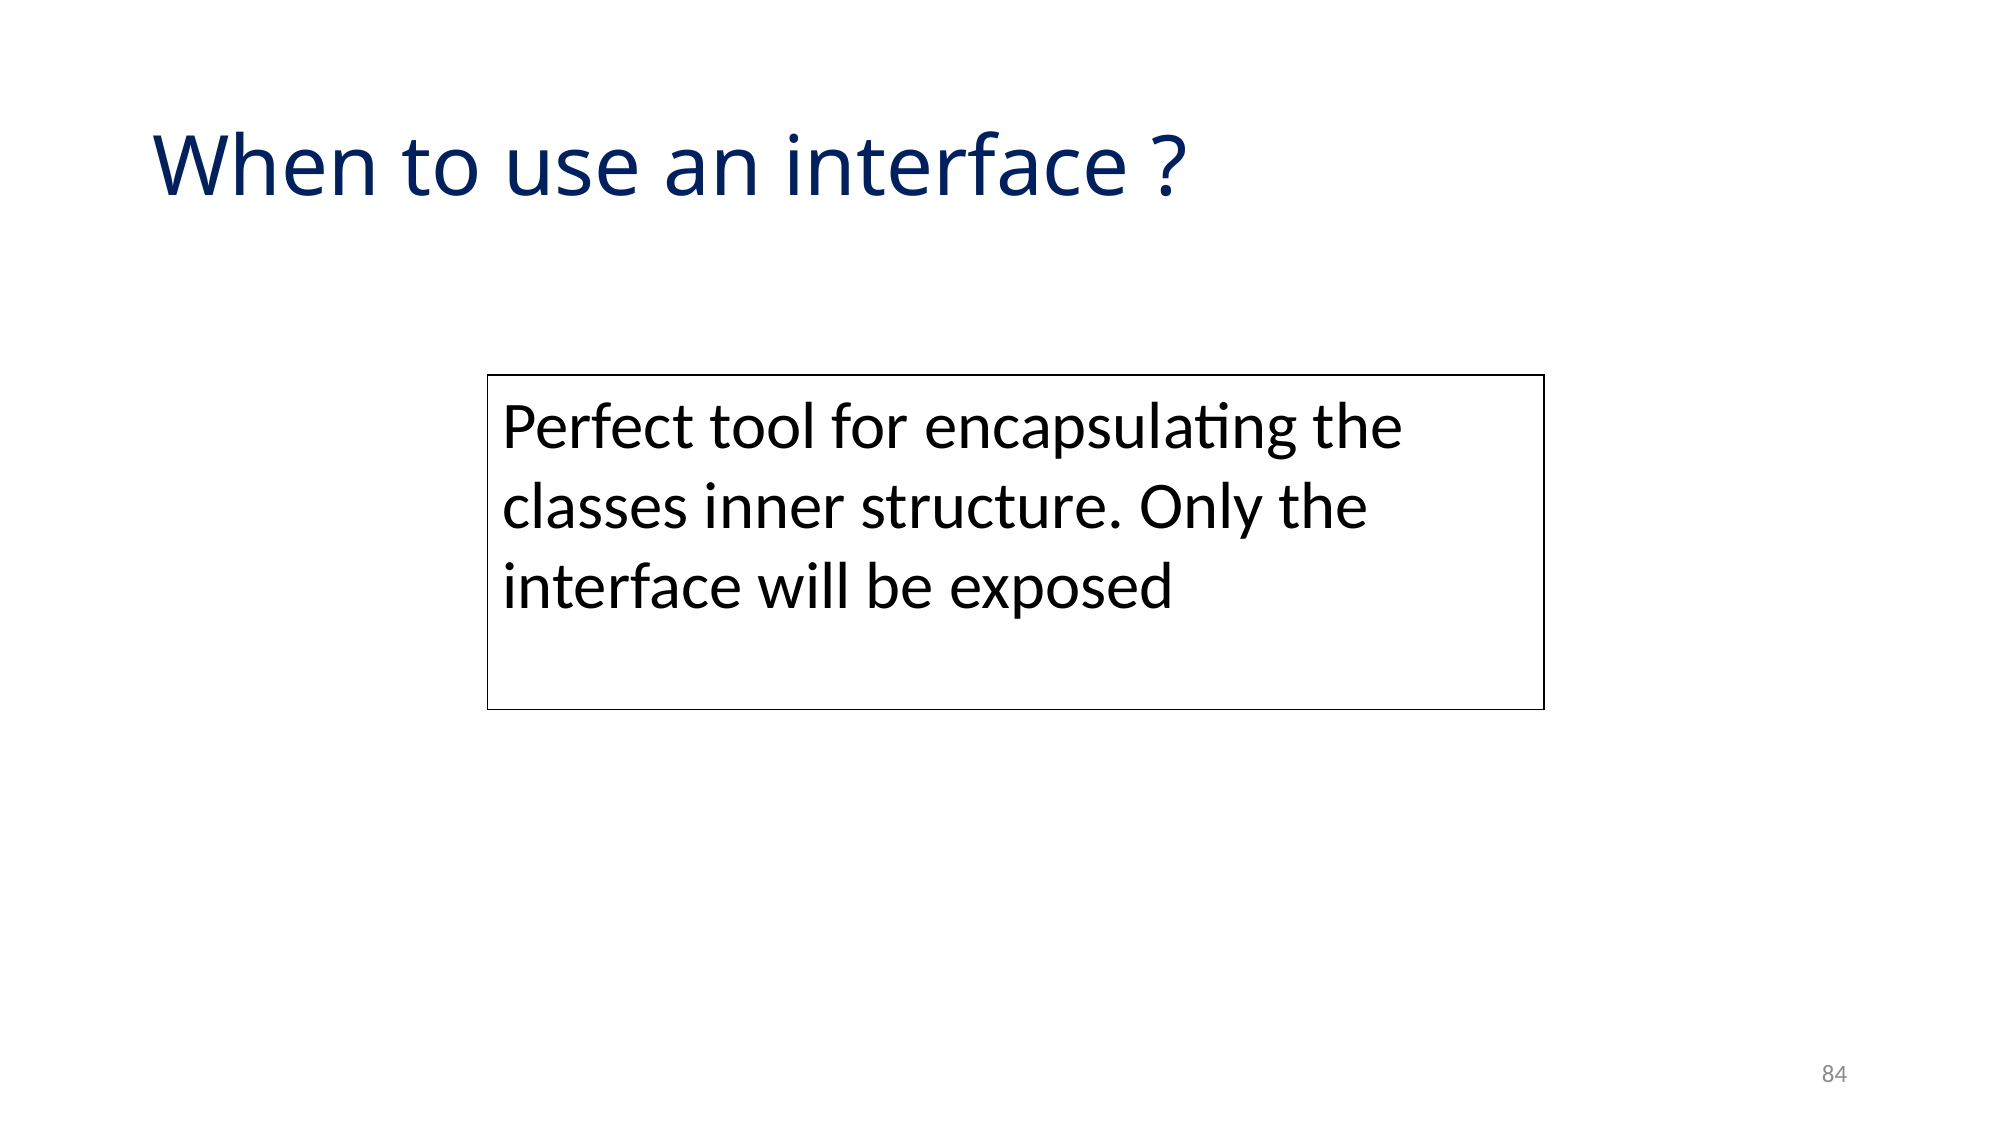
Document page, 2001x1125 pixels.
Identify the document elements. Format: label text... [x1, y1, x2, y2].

slide_number 84 [1412, 1042, 1863, 1103]
title When to use an interface ? [137, 59, 1863, 278]
text_box Perfect tool for encapsulating the classes inner structure. Only the interface will be exposed [487, 374, 1544, 710]
